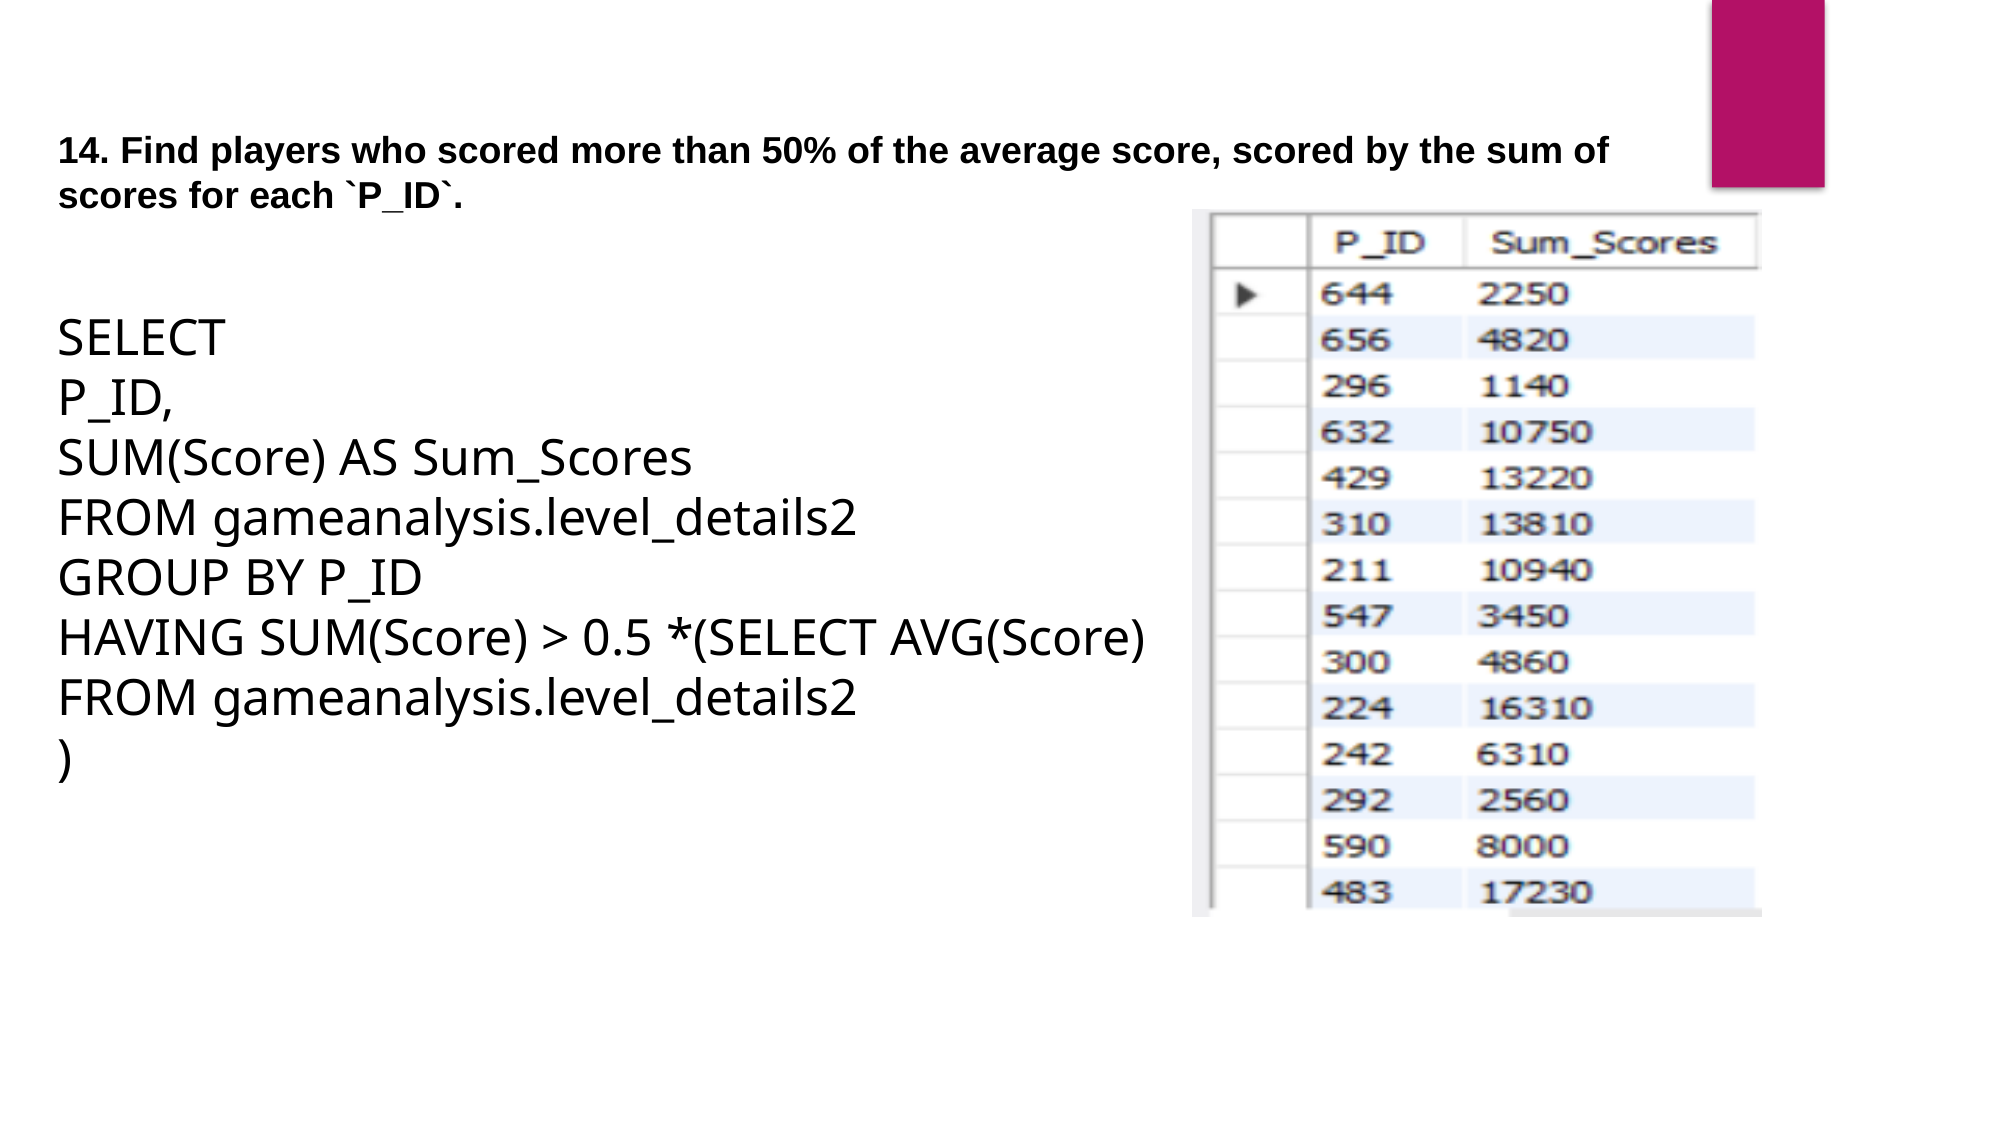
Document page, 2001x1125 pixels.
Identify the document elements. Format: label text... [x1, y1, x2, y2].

picture [1191, 209, 1762, 917]
text_box 14. Find players who scored more than 50% of the average score, scored by the sum of scores for each `P_ID`. SELECT P_ID, SUM(Score) AS Sum_Scores FROM gameanalysis.level_details2 GROUP BY P_ID HAVING SUM(Score) > 0.5 *(SELECT AVG(Score) FROM gameanalysis.level_details2 ) [43, 28, 1667, 794]
